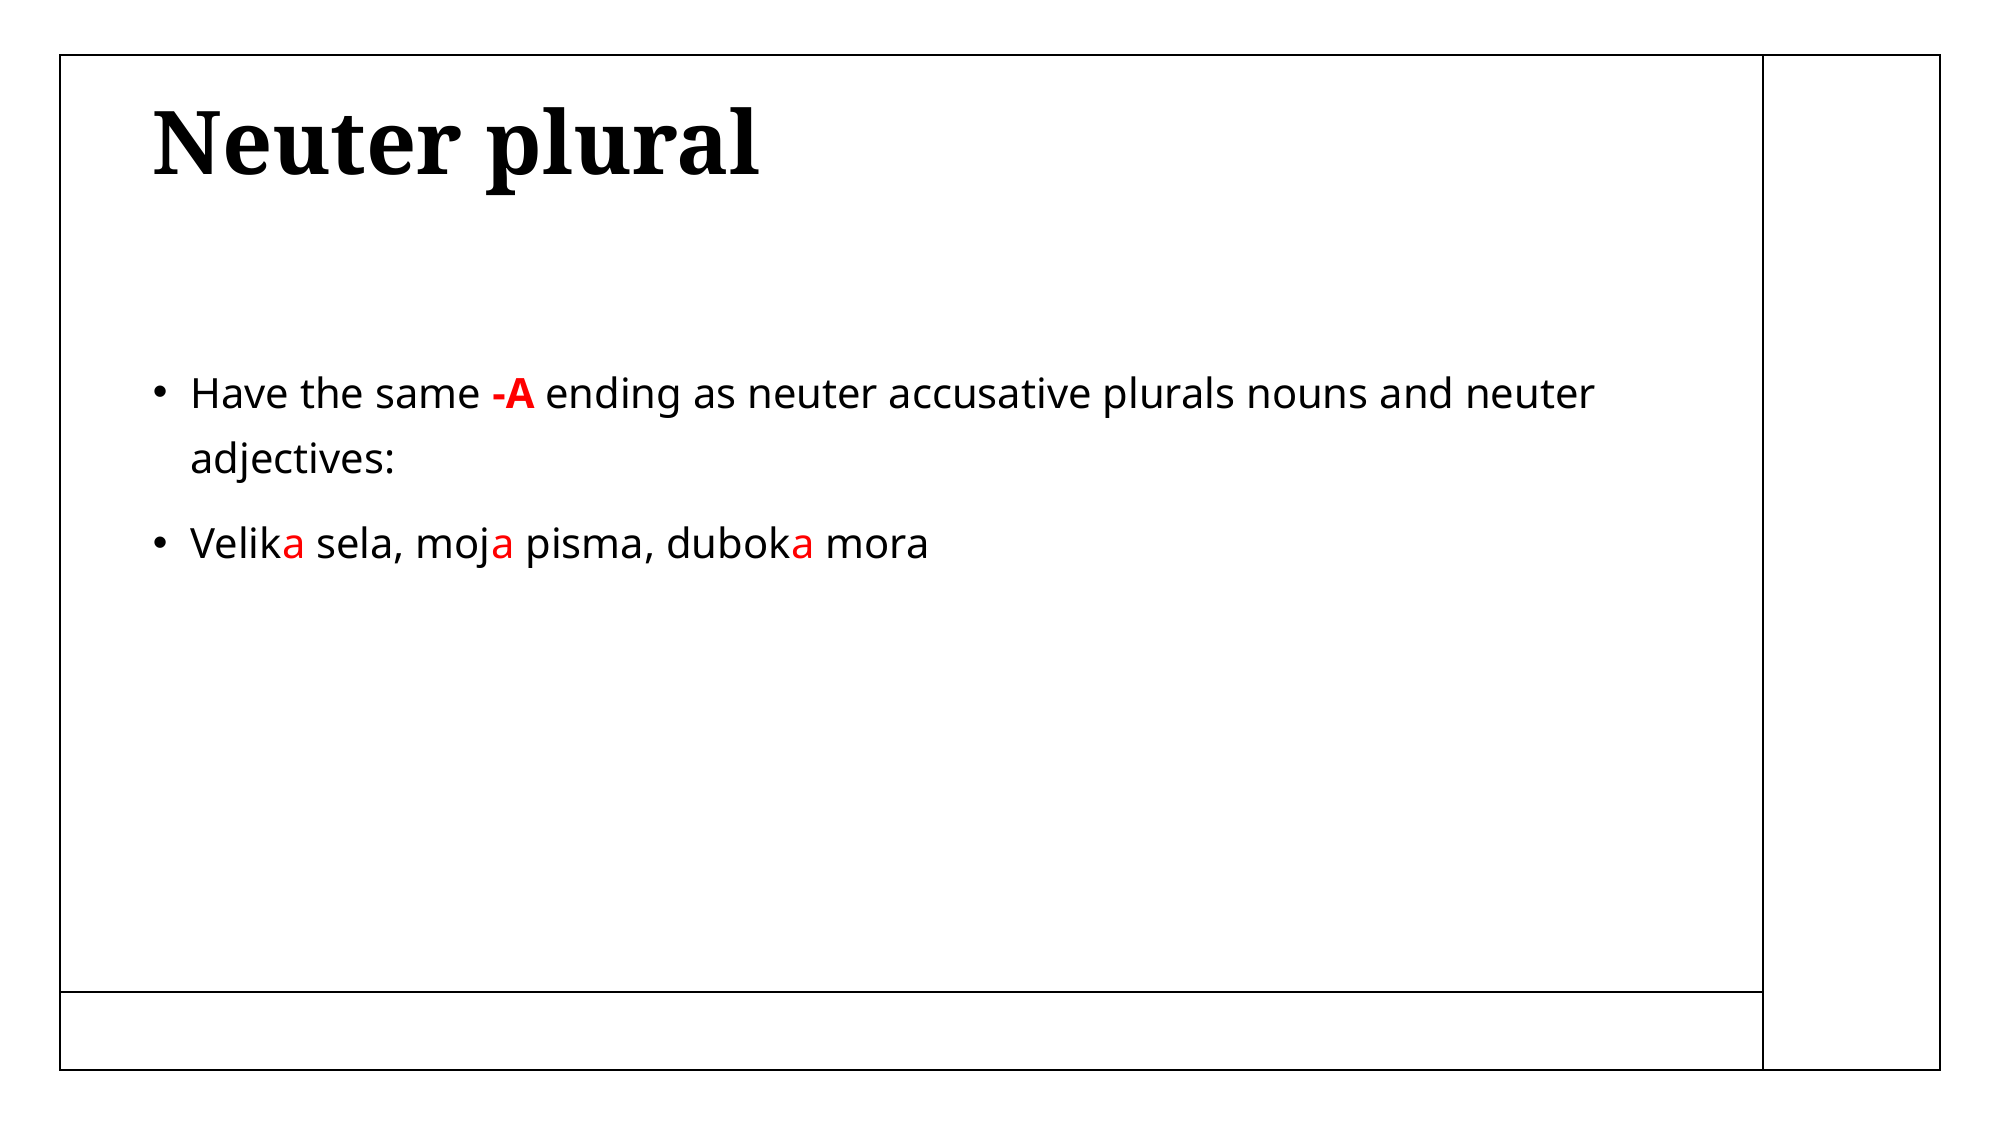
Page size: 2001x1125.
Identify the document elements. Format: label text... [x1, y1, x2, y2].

list Have the same -A ending as neuter accusative plurals nouns and neuter adjectives: Velika sela, moja pisma, duboka mora [138, 343, 1695, 959]
title Neuter plural [138, 90, 1695, 309]
